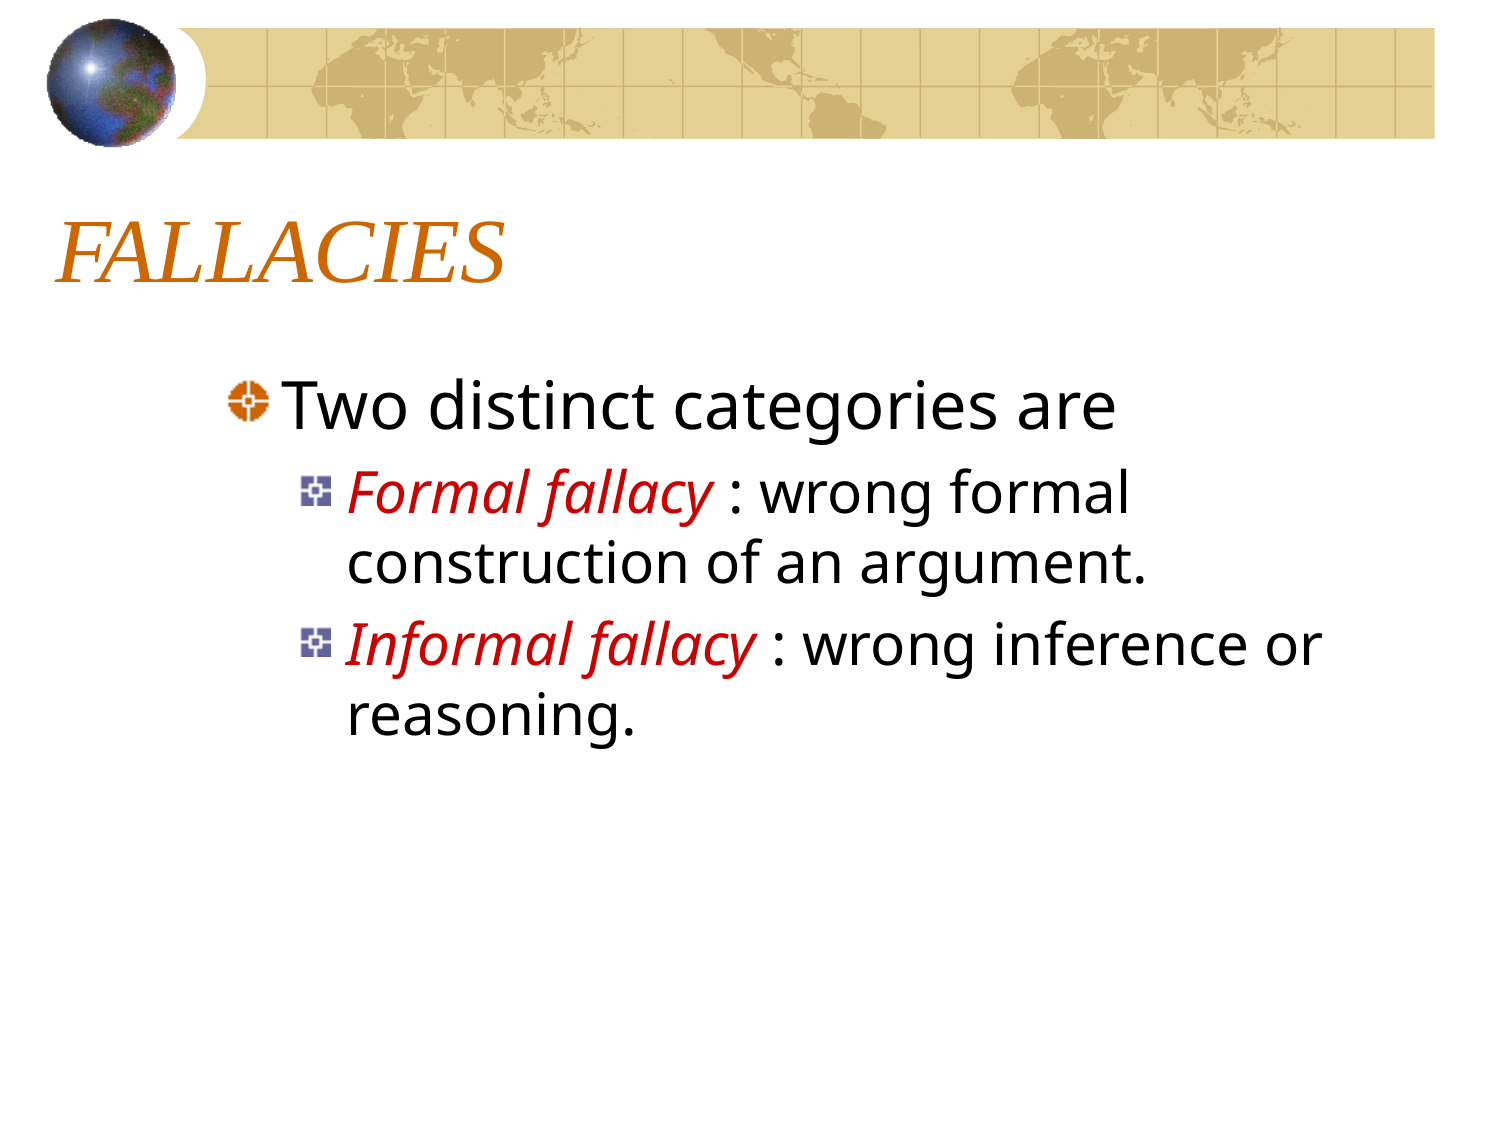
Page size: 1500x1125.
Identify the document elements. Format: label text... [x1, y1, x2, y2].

picture [299, 626, 331, 657]
list Two distinct categories are Formal fallacy : wrong formal construction of an argument. Informal fallacy : wrong inference or reasoning. [209, 262, 1388, 1006]
picture [224, 379, 272, 427]
picture [42, 14, 190, 151]
title FALLACIES [40, 152, 1316, 341]
picture [299, 474, 331, 506]
